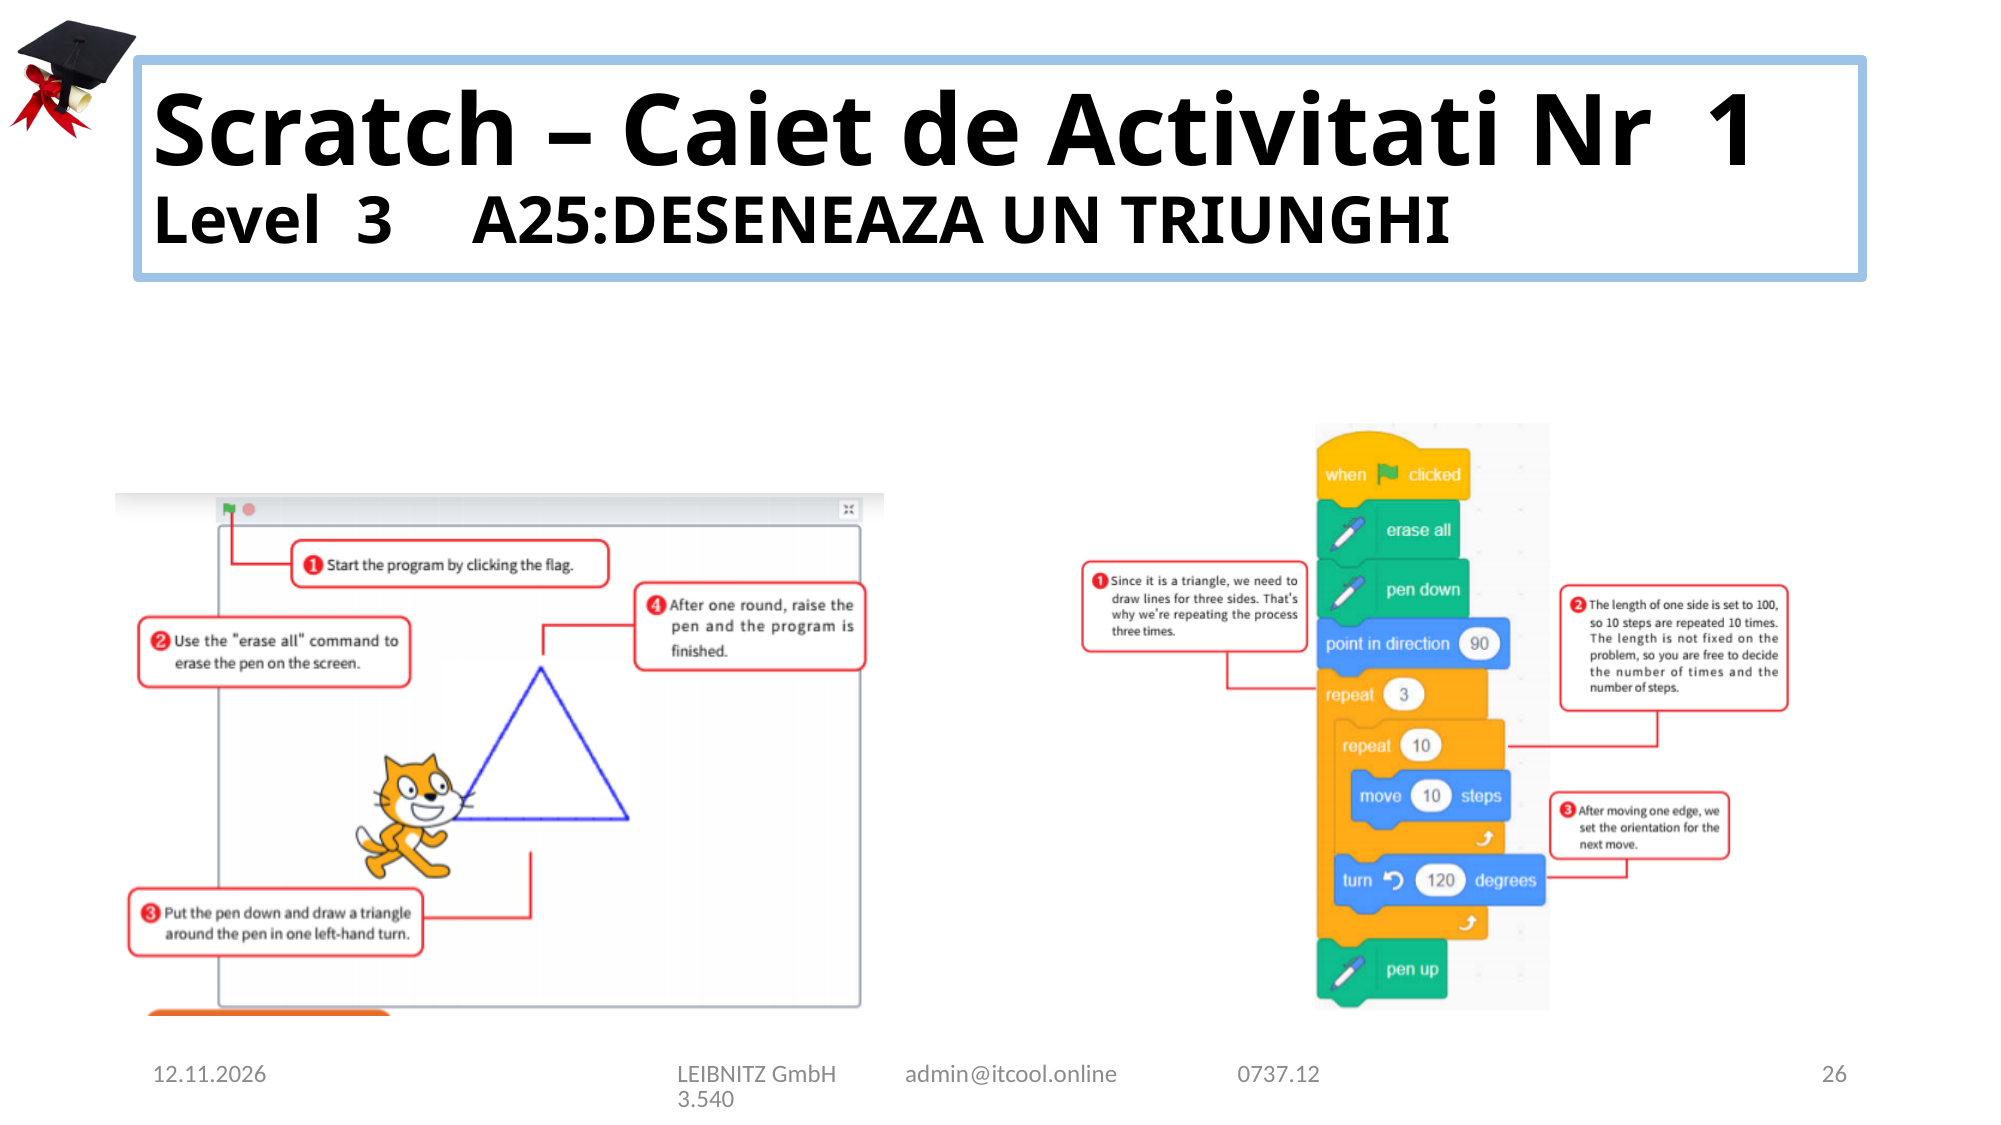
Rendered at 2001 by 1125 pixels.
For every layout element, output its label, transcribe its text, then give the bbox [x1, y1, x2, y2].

picture [7, 17, 138, 148]
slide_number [137, 1042, 588, 1103]
footer LEIBNITZ GmbH admin@itcool.online 0737.123.540 [662, 1042, 1338, 1103]
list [1079, 410, 1796, 1016]
slide_number 26 [1412, 1042, 1863, 1103]
text_box Scratch – Caiet de Activitati Nr 1 Level 3 A25:DESENEAZA UN TRIUNGHI [137, 59, 1863, 278]
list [115, 493, 884, 1016]
